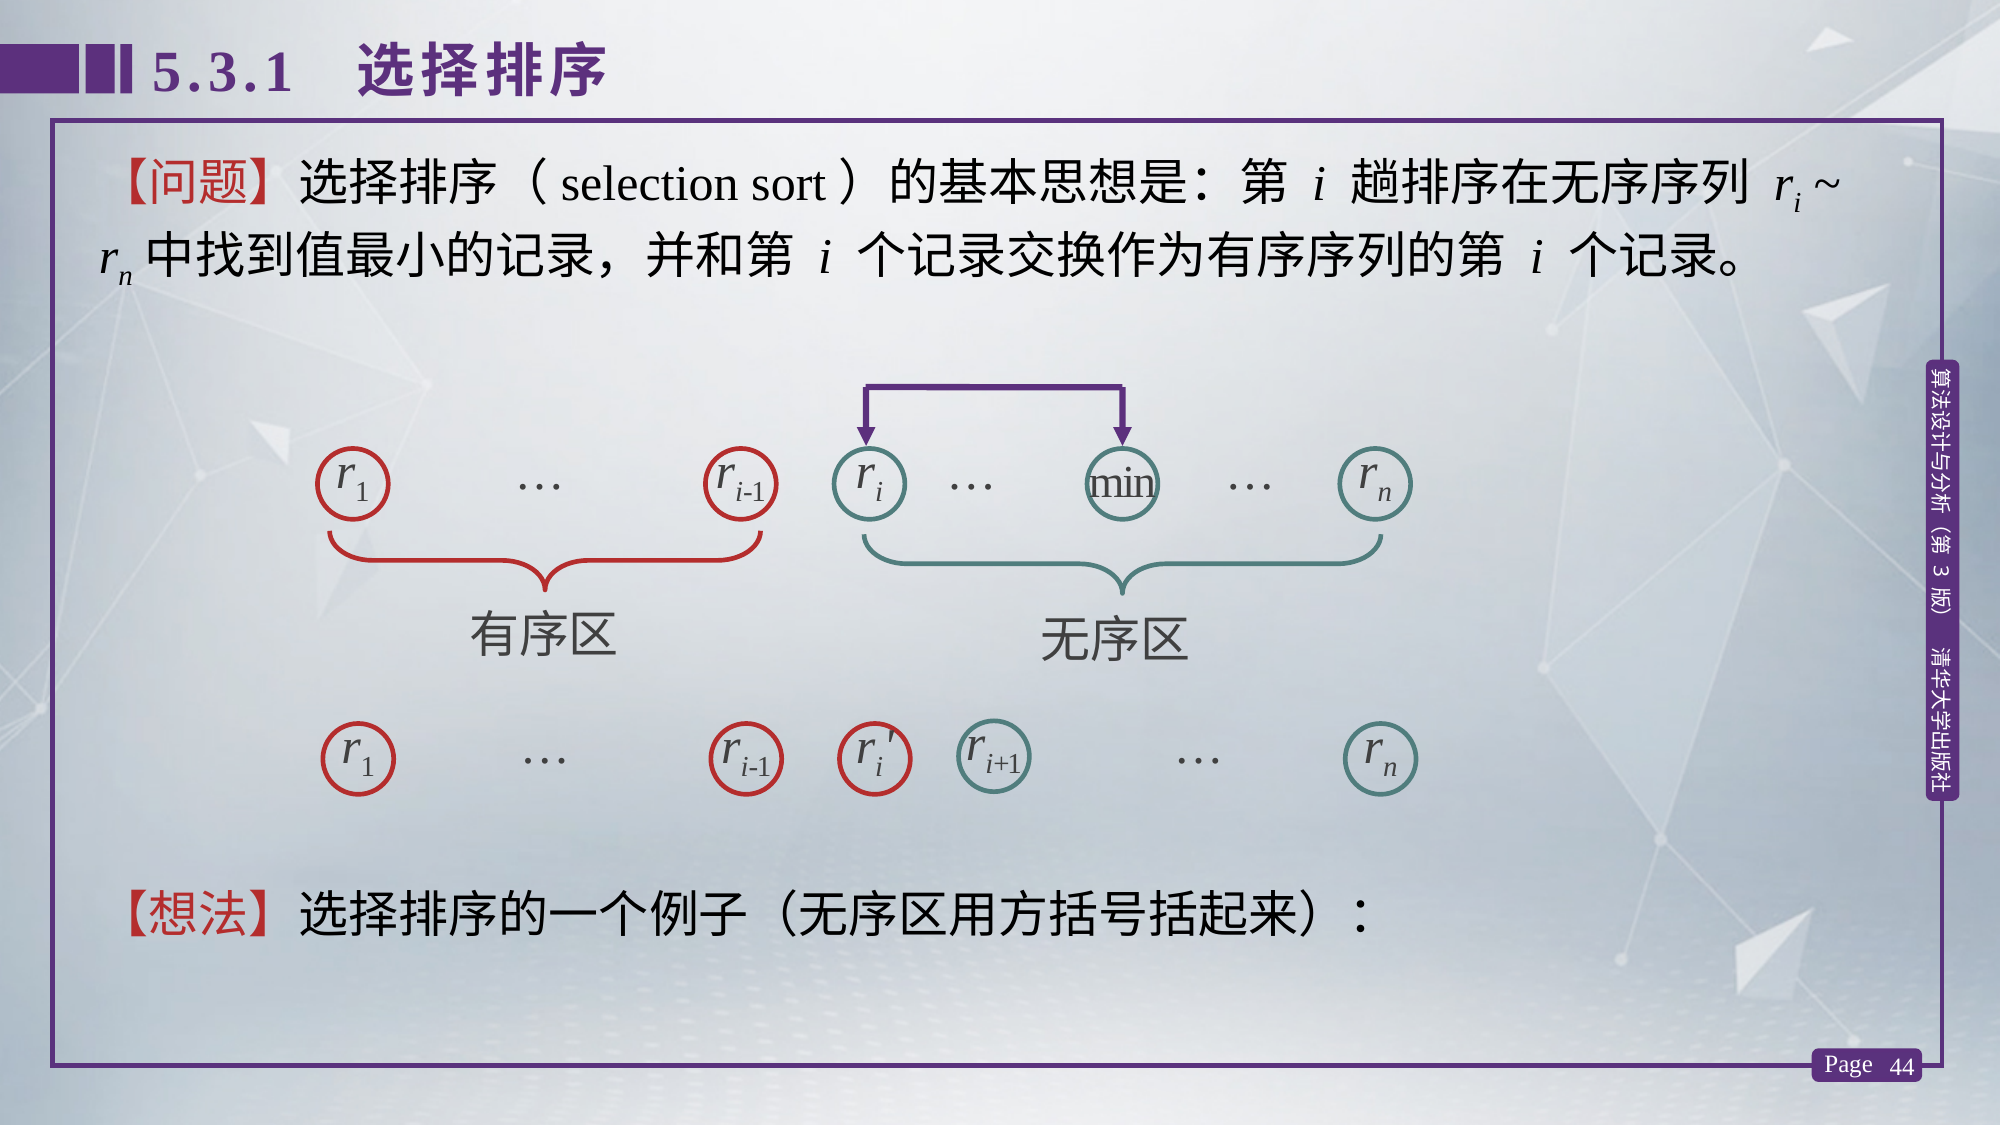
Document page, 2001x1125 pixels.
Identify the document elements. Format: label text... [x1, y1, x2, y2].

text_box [329, 530, 761, 672]
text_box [958, 720, 1417, 795]
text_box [864, 534, 1381, 677]
picture [0, 0, 2000, 1125]
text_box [322, 720, 911, 795]
text_box 【想法】选择排序的一个例子（无序区用方括号括起来）： [84, 862, 1878, 1022]
text_box 【问题】选择排序（selection sort）的基本思想是：第 i 趟排序在无序序列 ri ~ rn中找到值最小的记录，并和第 i 个记录交换作为有序序列的第 i 个记录。 [84, 138, 1878, 298]
text_box 5.3.1 选择排序 [137, 26, 1435, 111]
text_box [317, 445, 1411, 520]
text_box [865, 387, 1123, 446]
